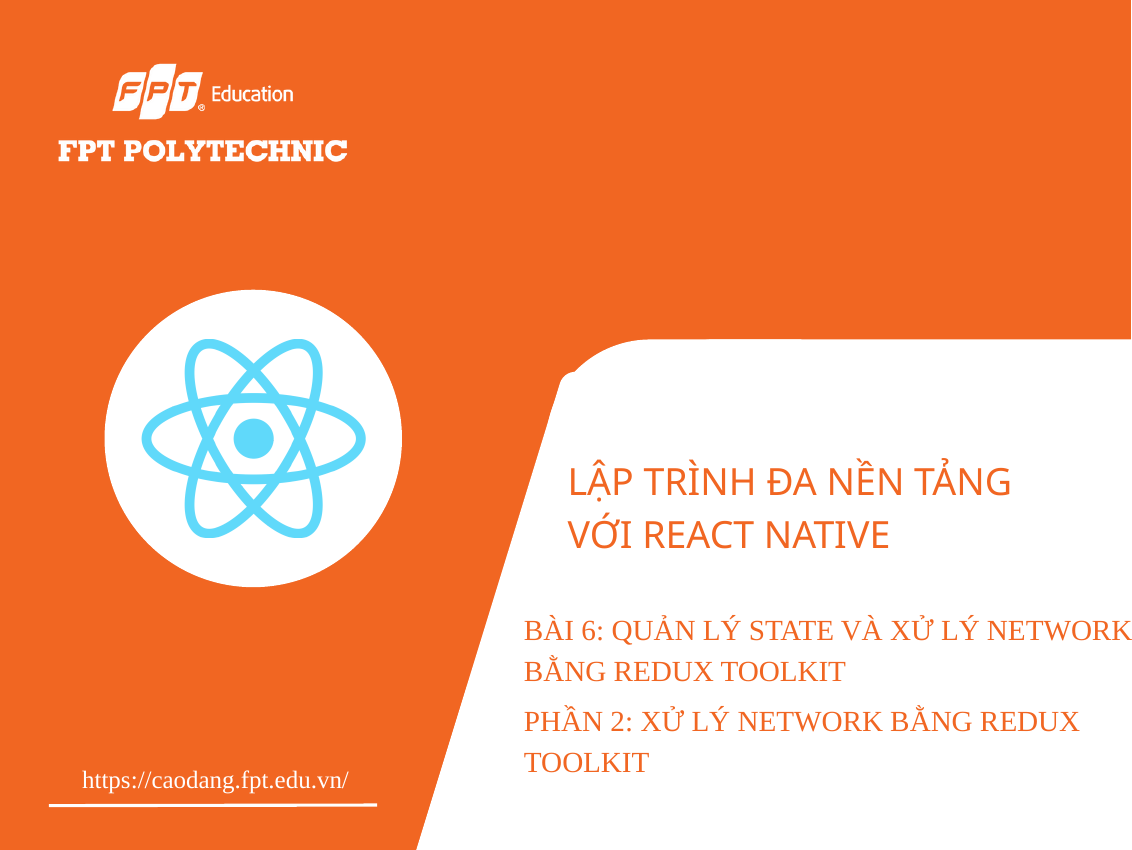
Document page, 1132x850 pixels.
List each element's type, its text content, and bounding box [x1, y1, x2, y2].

text_box https://caodang.fpt.edu.vn/ [72, 758, 360, 794]
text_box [376, 339, 1132, 850]
text_box [48, 49, 357, 184]
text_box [104, 289, 403, 588]
